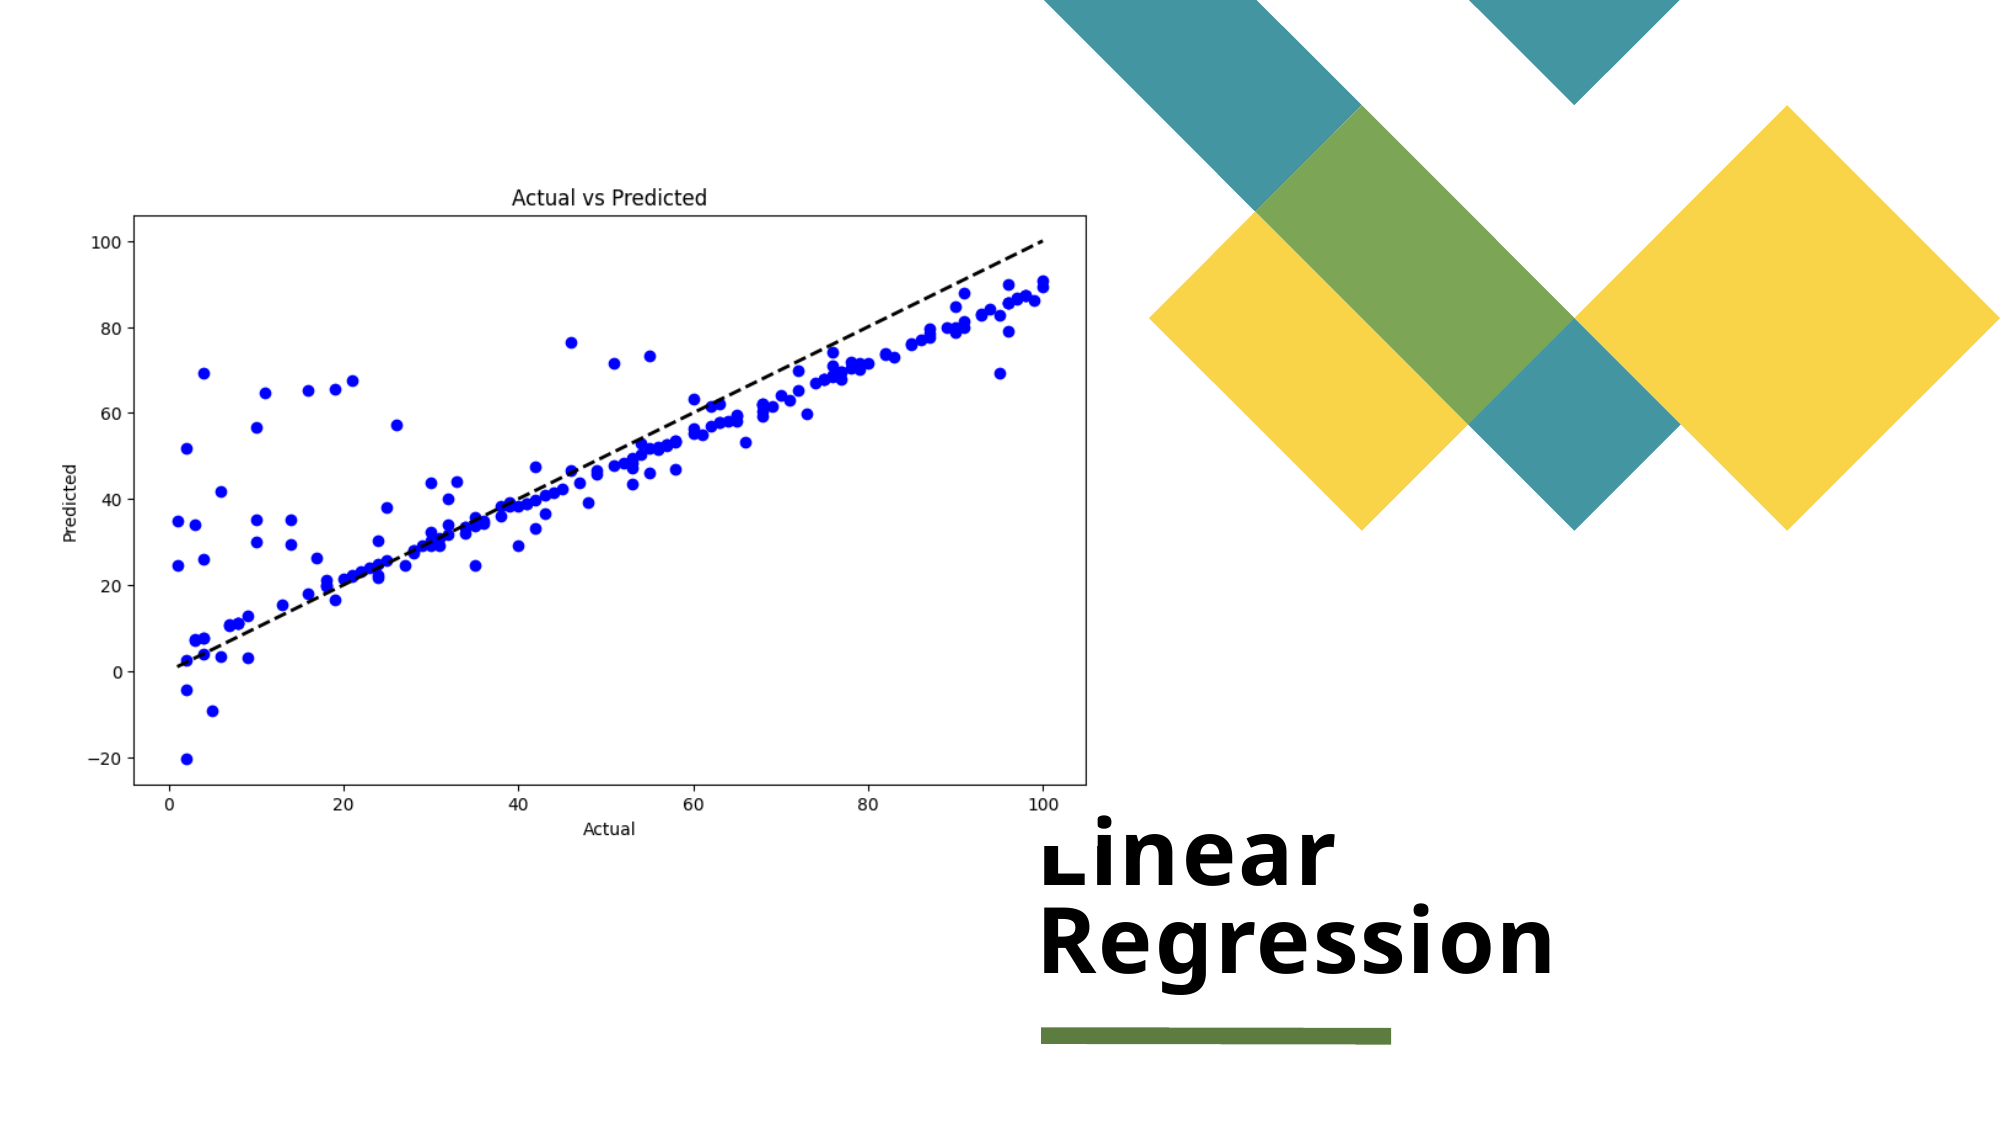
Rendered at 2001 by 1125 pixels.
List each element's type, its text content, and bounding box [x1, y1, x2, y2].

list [50, 176, 1098, 846]
title Linear Regression [1036, 574, 1847, 992]
